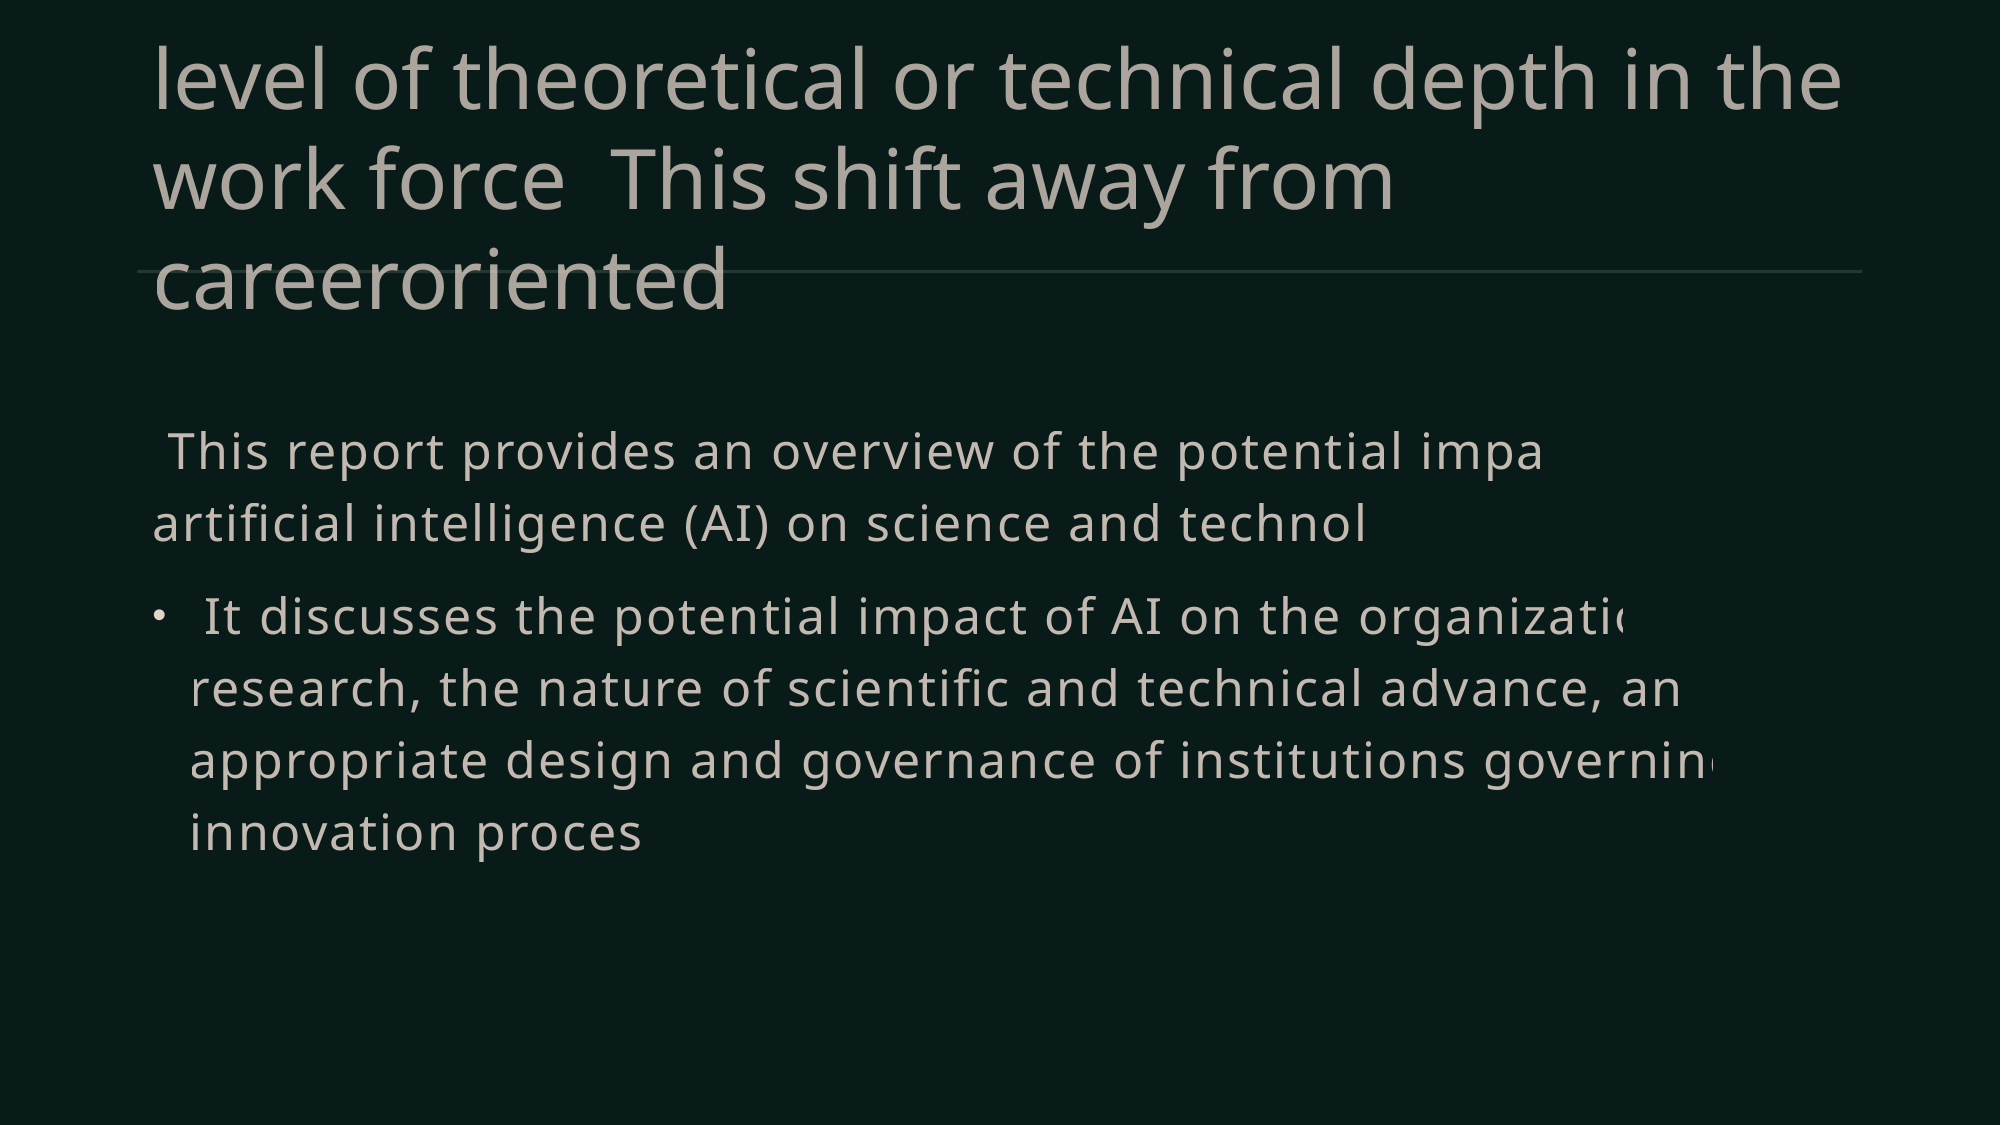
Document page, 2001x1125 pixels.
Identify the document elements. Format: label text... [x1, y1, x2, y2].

title level of theoretical or technical depth in the work force This shift away from careeroriented [137, 108, 1863, 244]
list This report provides an overview of the potential impact of artificial intelligence (AI) on science and technology. It discusses the potential impact of AI on the organization of research, the nature of scientific and technical advance, and the appropriate design and governance of institutions governing the innovation process. [137, 399, 1863, 982]
